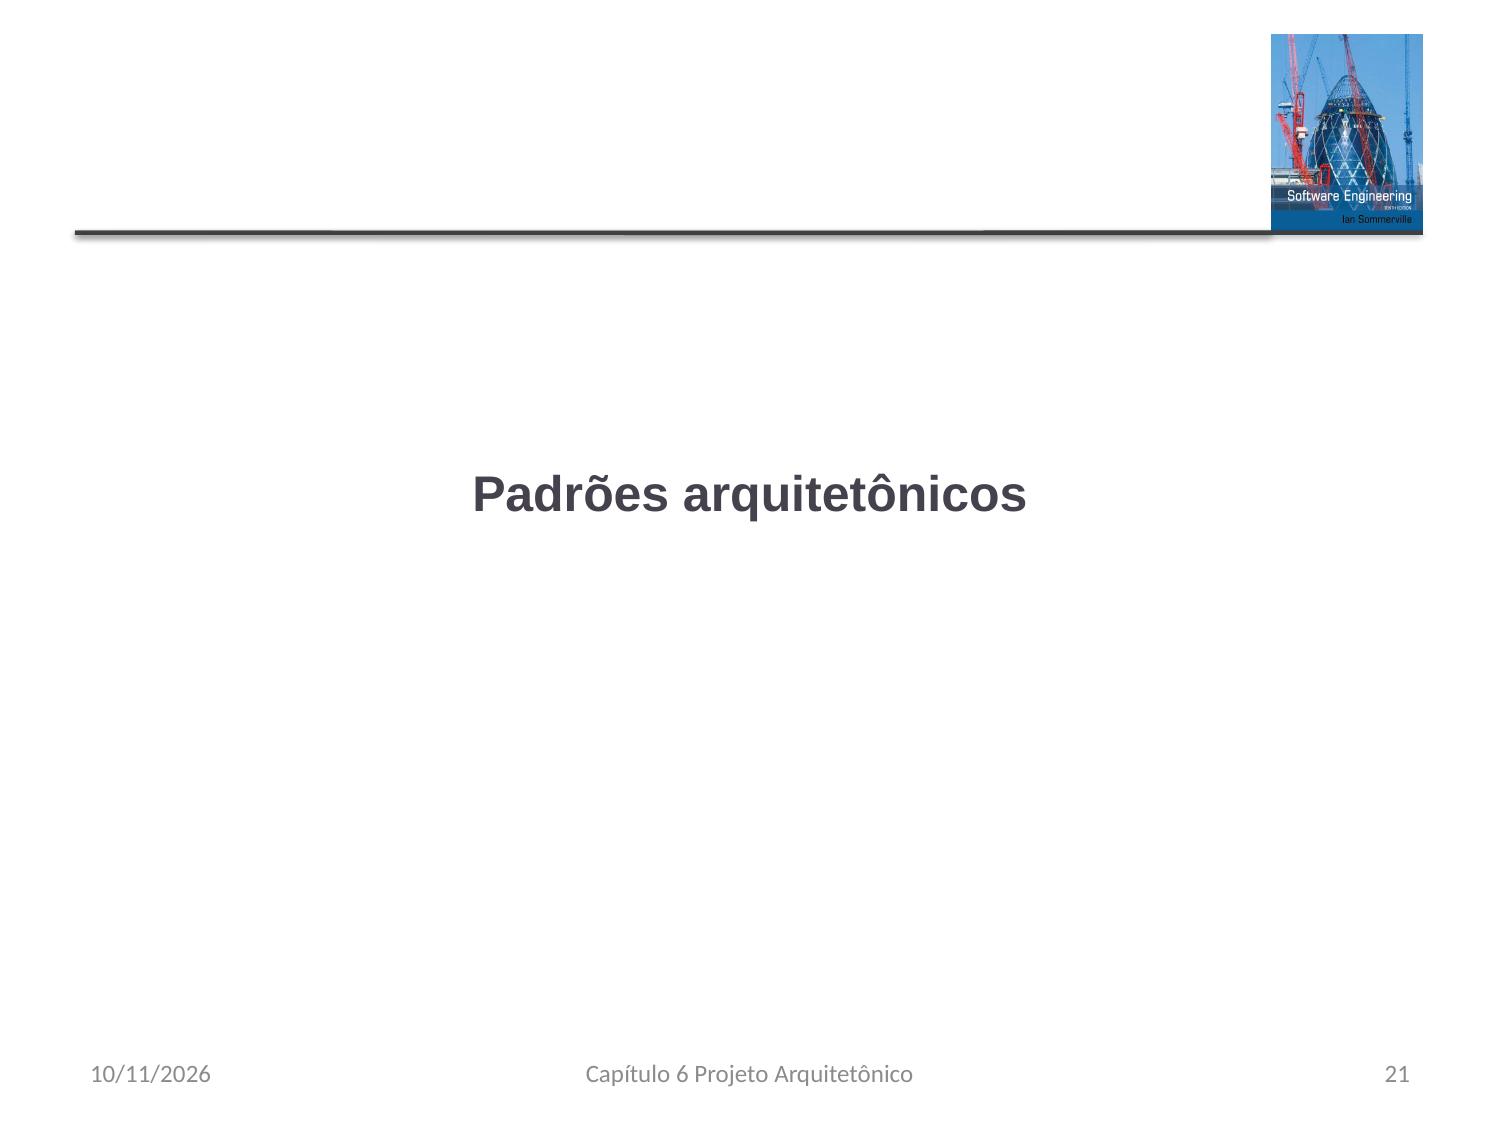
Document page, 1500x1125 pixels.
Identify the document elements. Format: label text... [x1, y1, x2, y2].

footer Capítulo 6 Projeto Arquitetônico [512, 1042, 988, 1103]
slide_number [75, 1042, 425, 1103]
slide_number 21 [1074, 1042, 1425, 1103]
title Padrões arquitetônicos [74, 397, 1426, 586]
picture [1271, 34, 1423, 230]
